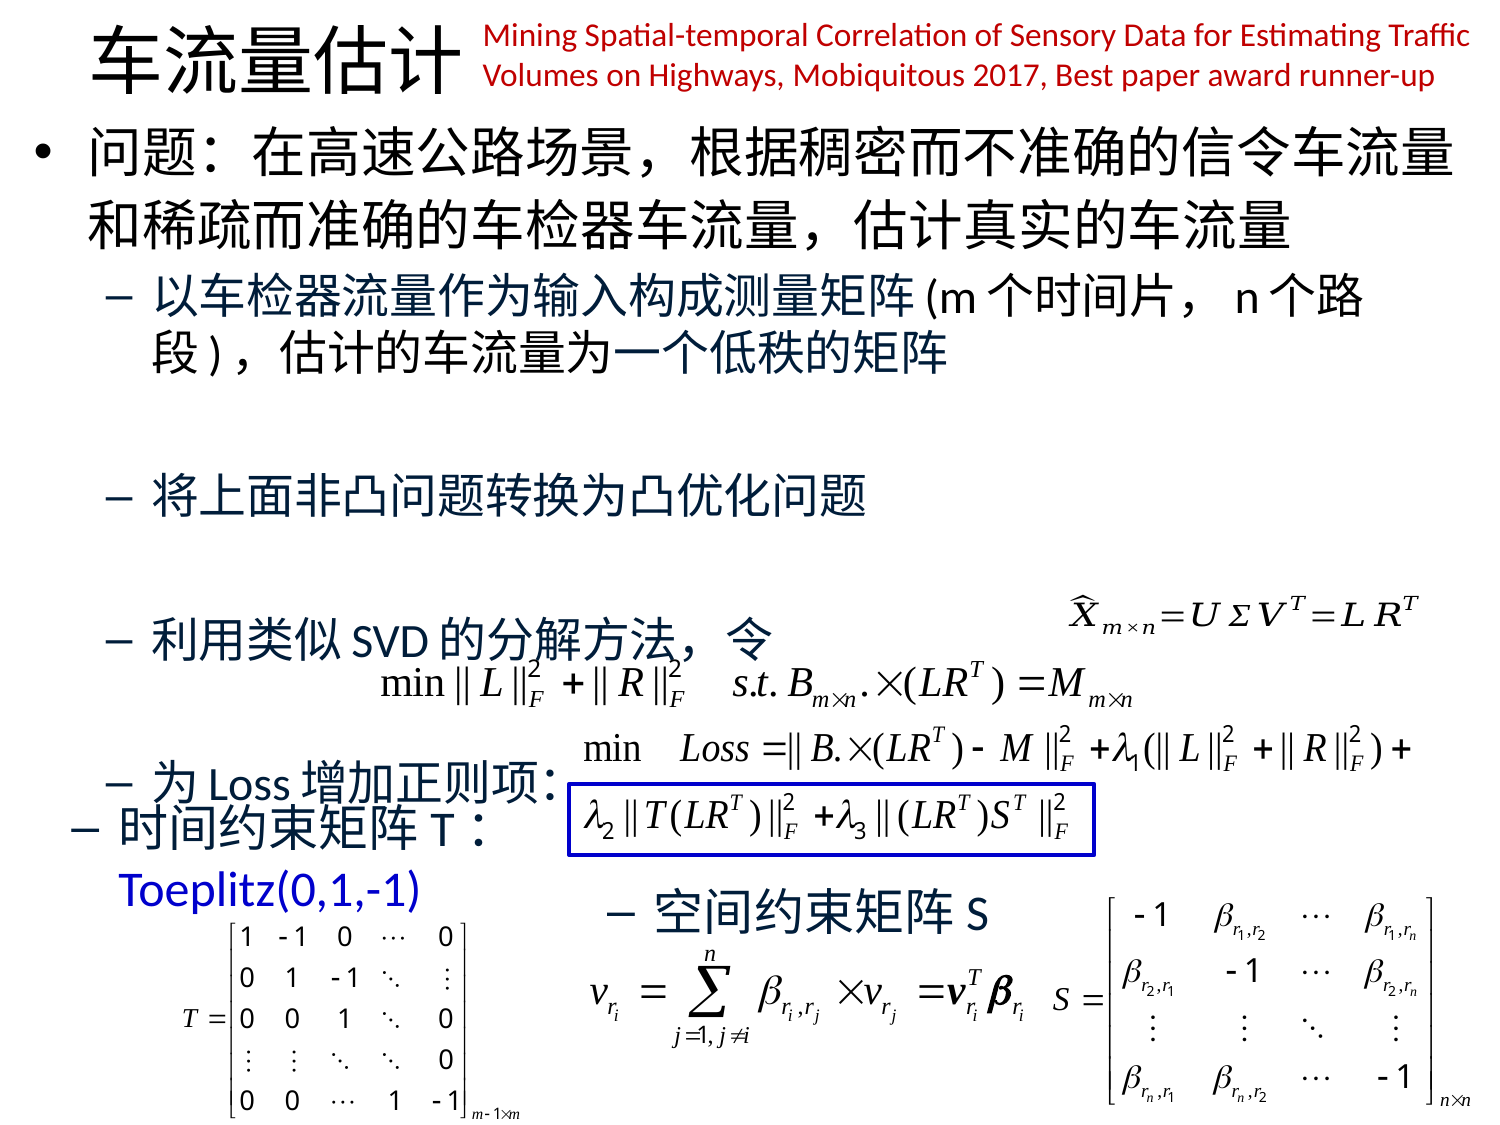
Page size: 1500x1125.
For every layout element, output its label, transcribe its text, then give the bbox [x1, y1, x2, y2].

text_box [567, 782, 573, 857]
text_box 时间约束矩阵T：Toeplitz(0,1,-1) [40, 788, 644, 924]
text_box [576, 714, 1421, 851]
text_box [372, 647, 1143, 717]
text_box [1046, 888, 1478, 1116]
text_box Mining Spatial-temporal Correlation of Sensory Data for Estimating Traffic Volumes on Highways, Mobiquitous 2017, Best paper award runner-up [467, 5, 1497, 101]
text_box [582, 932, 1038, 1061]
text_box 空间约束矩阵S [576, 873, 1031, 948]
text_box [178, 915, 528, 1125]
title 车流量估计 [73, 0, 1500, 117]
